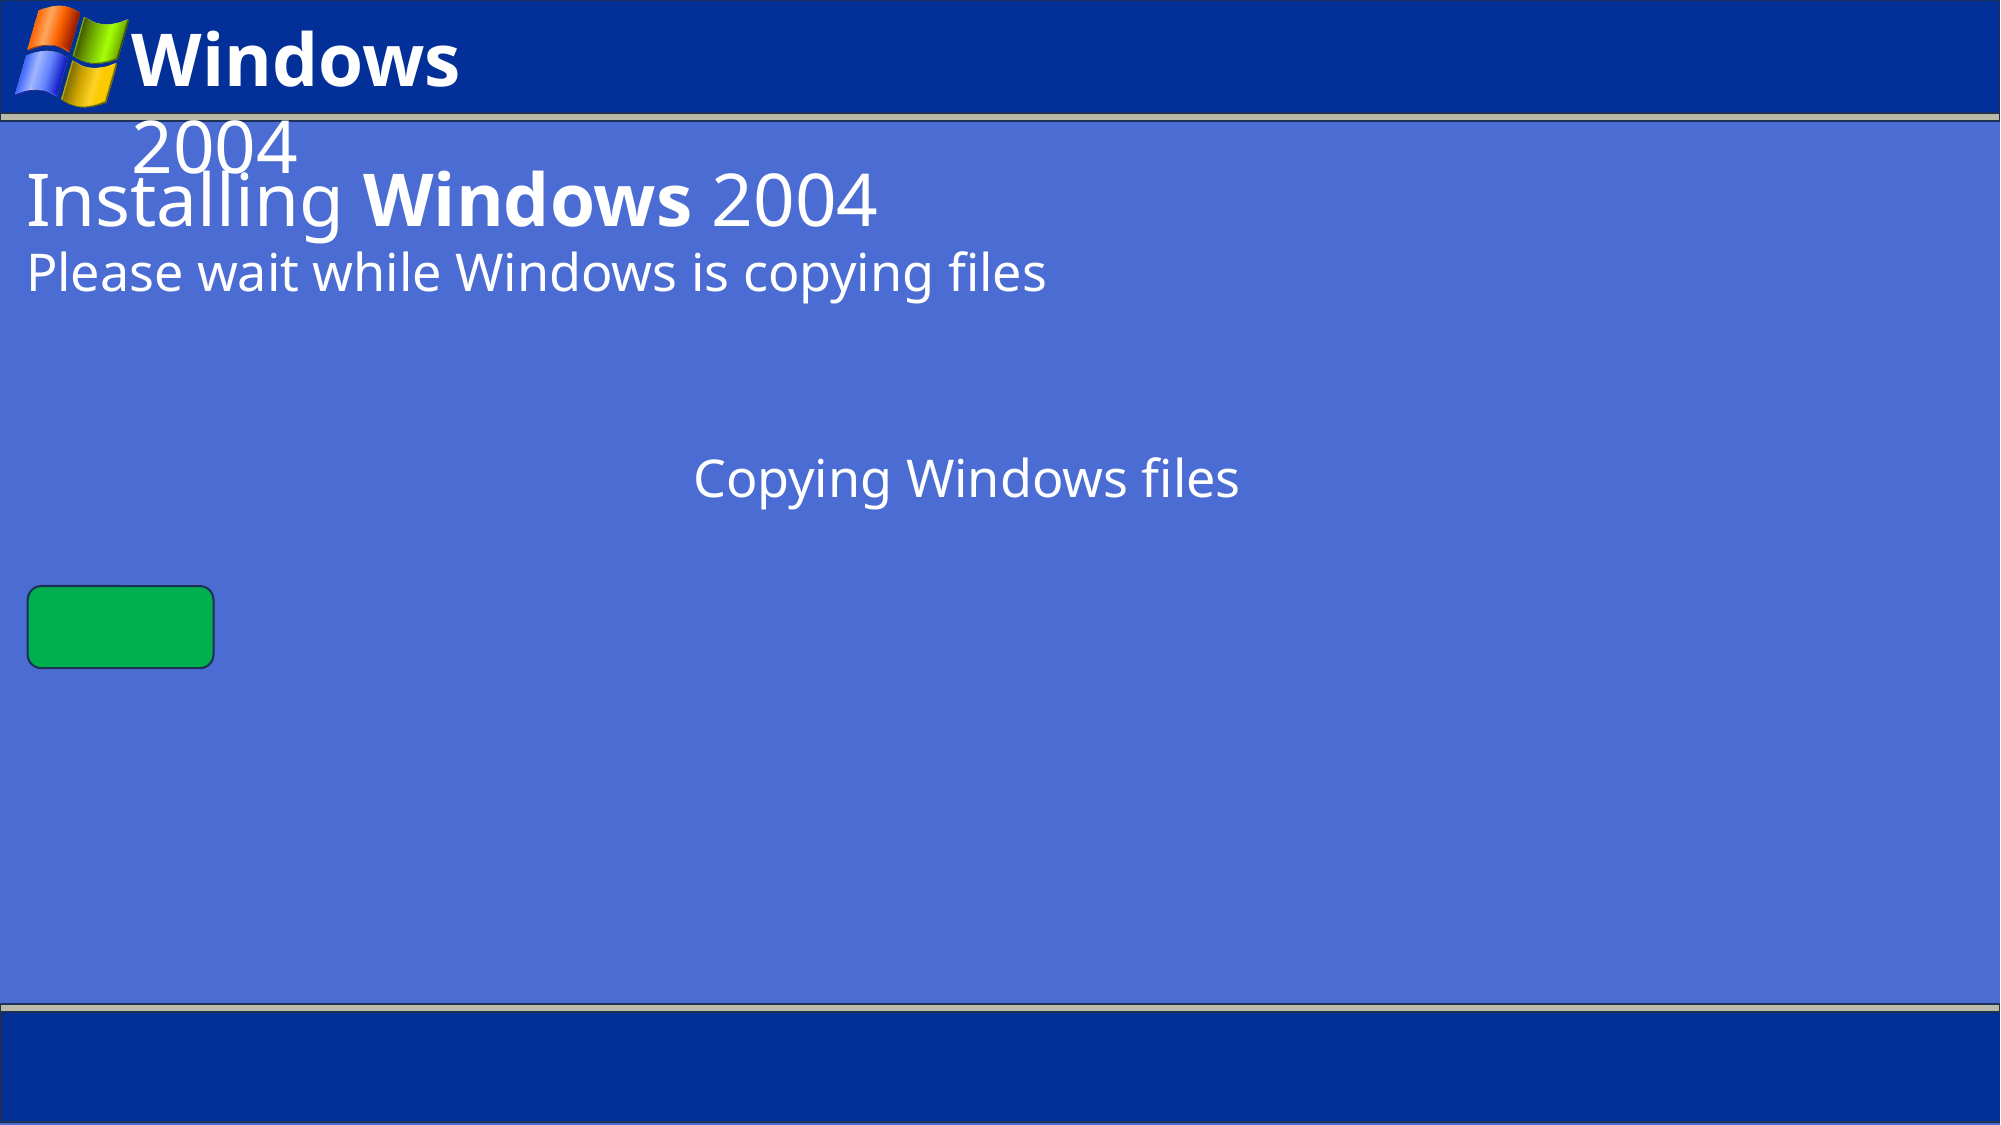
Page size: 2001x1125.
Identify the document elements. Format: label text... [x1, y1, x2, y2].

text_box Installing Windows 2004 [11, 146, 1898, 231]
text_box [132, 0, 2000, 112]
text_box [0, 1003, 2000, 1013]
picture [11, 0, 132, 114]
text_box [0, 112, 116, 122]
text_box Copying Windows files [678, 437, 1572, 515]
text_box [0, 0, 11, 112]
text_box Please wait while Windows is copying files [11, 231, 1898, 309]
text_box [26, 584, 215, 670]
text_box [0, 1013, 2000, 1123]
text_box Windows 2004 [116, 5, 643, 146]
text_box [643, 112, 2000, 122]
